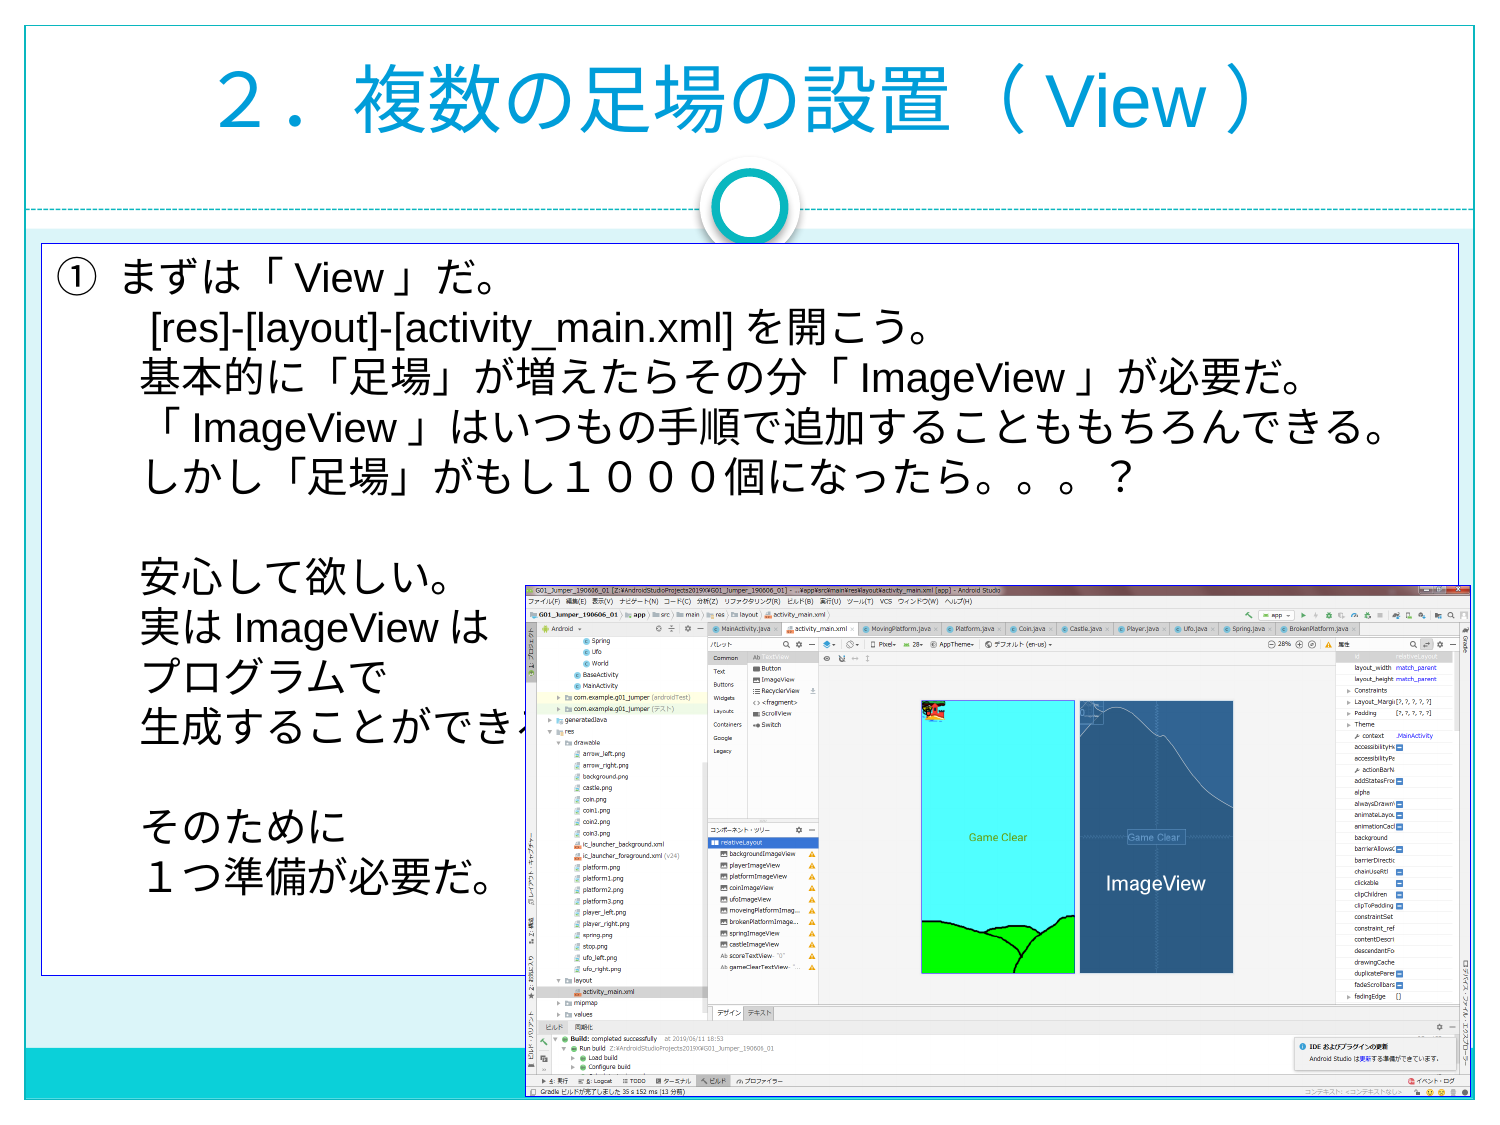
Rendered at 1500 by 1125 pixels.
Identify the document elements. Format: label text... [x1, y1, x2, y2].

text_box ① まずは「View」だ。 [res]-[layout]-[activity_main.xml]を開こう。 基本的に「足場」が増えたらその分「ImageView」が必要だ。 「ImageView」はいつもの手順で追加することももちろんできる。 しかし「足場」がもし１０００個になったら。。。？ 安心して欲しい。 実はImageViewは プログラムで 生成することができる。 そのために １つ準備が必要だ。 [41, 243, 1459, 976]
text_box ２．複数の足場の設置（View） [187, 44, 1315, 150]
picture [525, 584, 1471, 1098]
